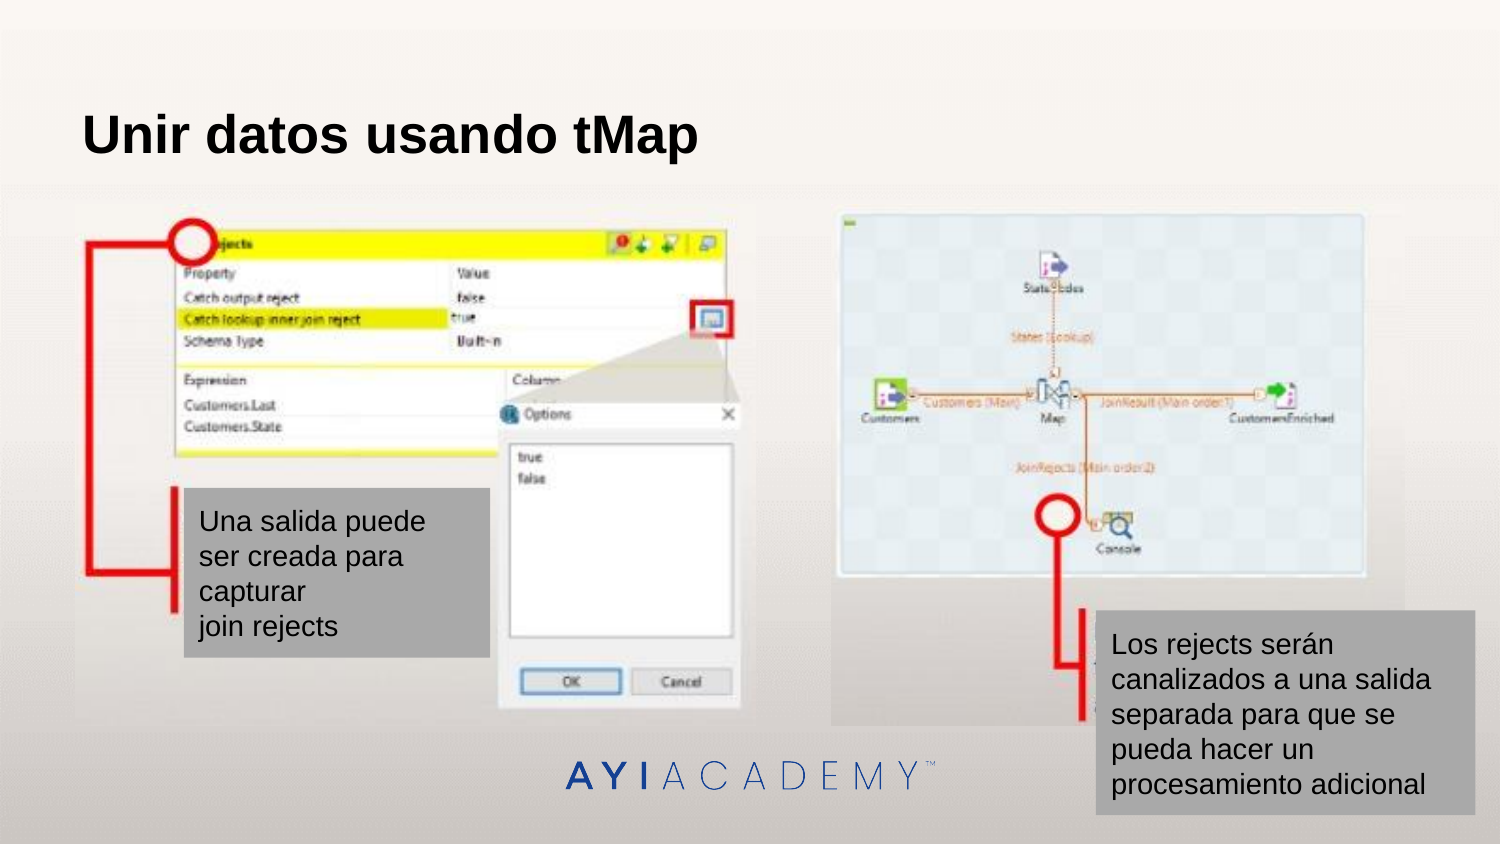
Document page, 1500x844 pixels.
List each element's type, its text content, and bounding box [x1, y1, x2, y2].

text_box Los rejects serán canalizados a una salida separada para que se pueda hacer un procesamiento adicional [1095, 610, 1476, 816]
picture [0, 0, 1500, 844]
text_box Unir datos usando tMap [67, 83, 1195, 179]
